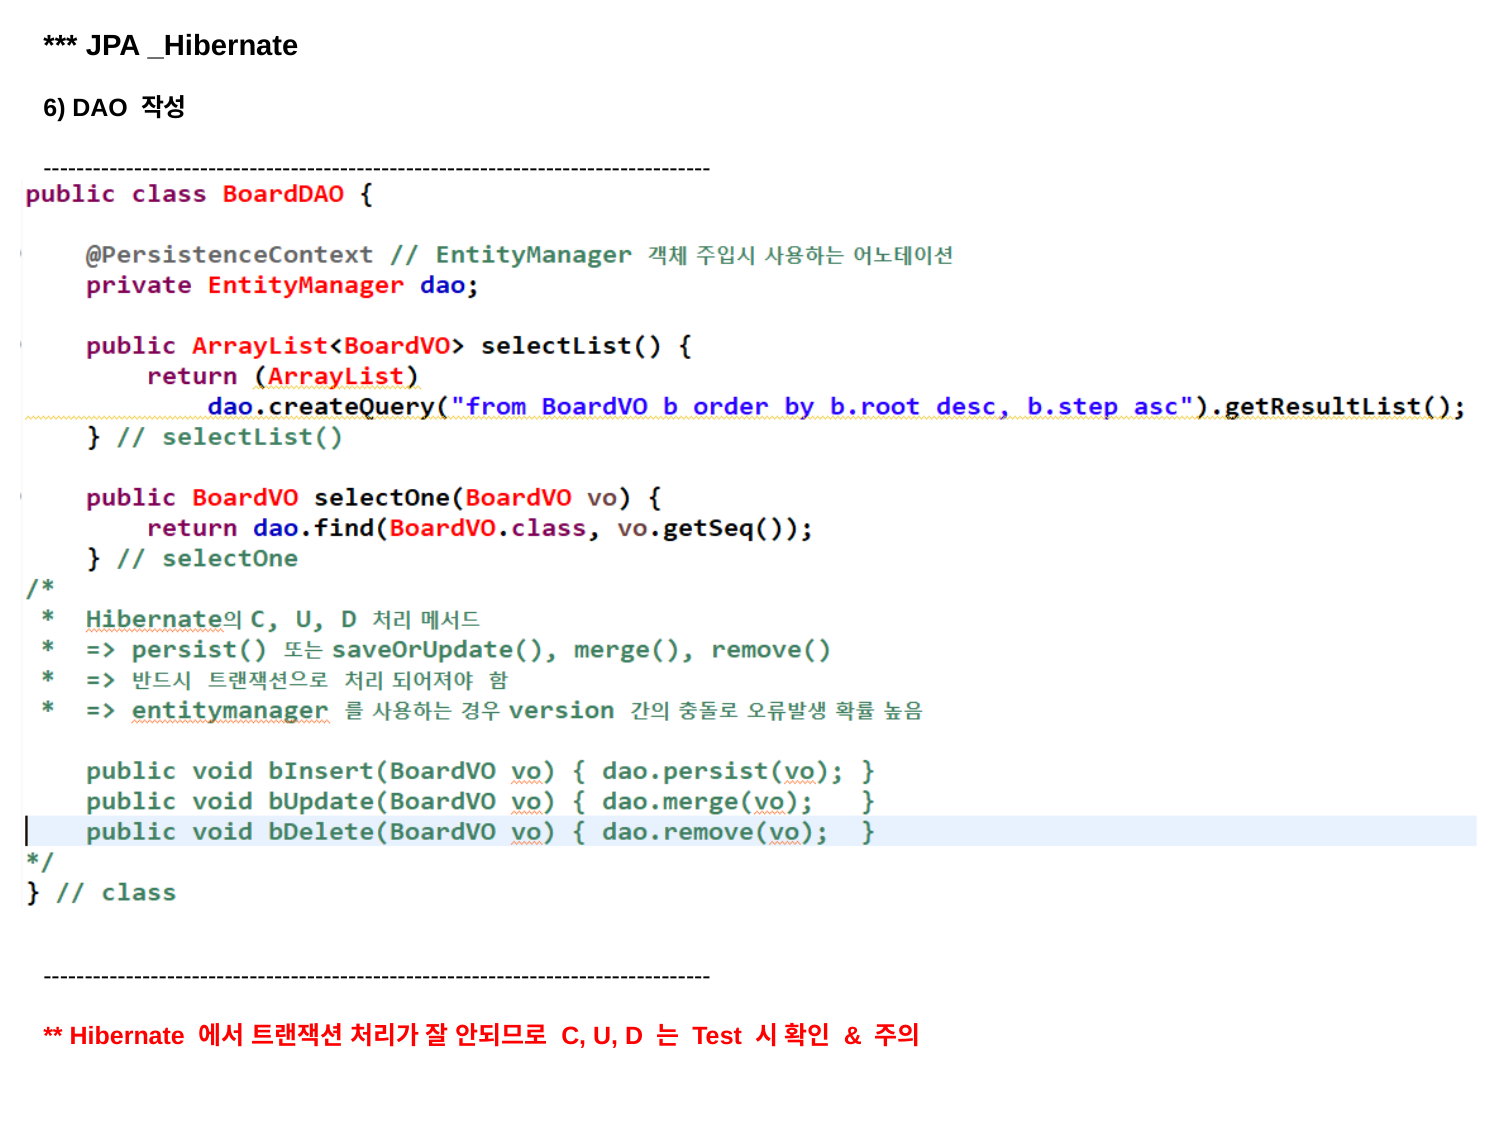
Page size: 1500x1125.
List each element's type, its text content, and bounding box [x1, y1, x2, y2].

text_box *** JPA _Hibernate 6) DAO 작성 --------------------------------------------------------------------------------- --------------------------------------------------------------------------------- ** Hibernate 에서 트랜잭션 처리가 잘 안되므로 C, U, D 는 Test 시 확인 & 주의 [28, 19, 1459, 178]
text_box *** JPA _Hibernate 6) DAO 작성 --------------------------------------------------------------------------------- --------------------------------------------------------------------------------- ** Hibernate 에서 트랜잭션 처리가 잘 안되므로 C, U, D 는 Test 시 확인 & 주의 [28, 915, 1459, 1087]
picture [19, 179, 1477, 907]
